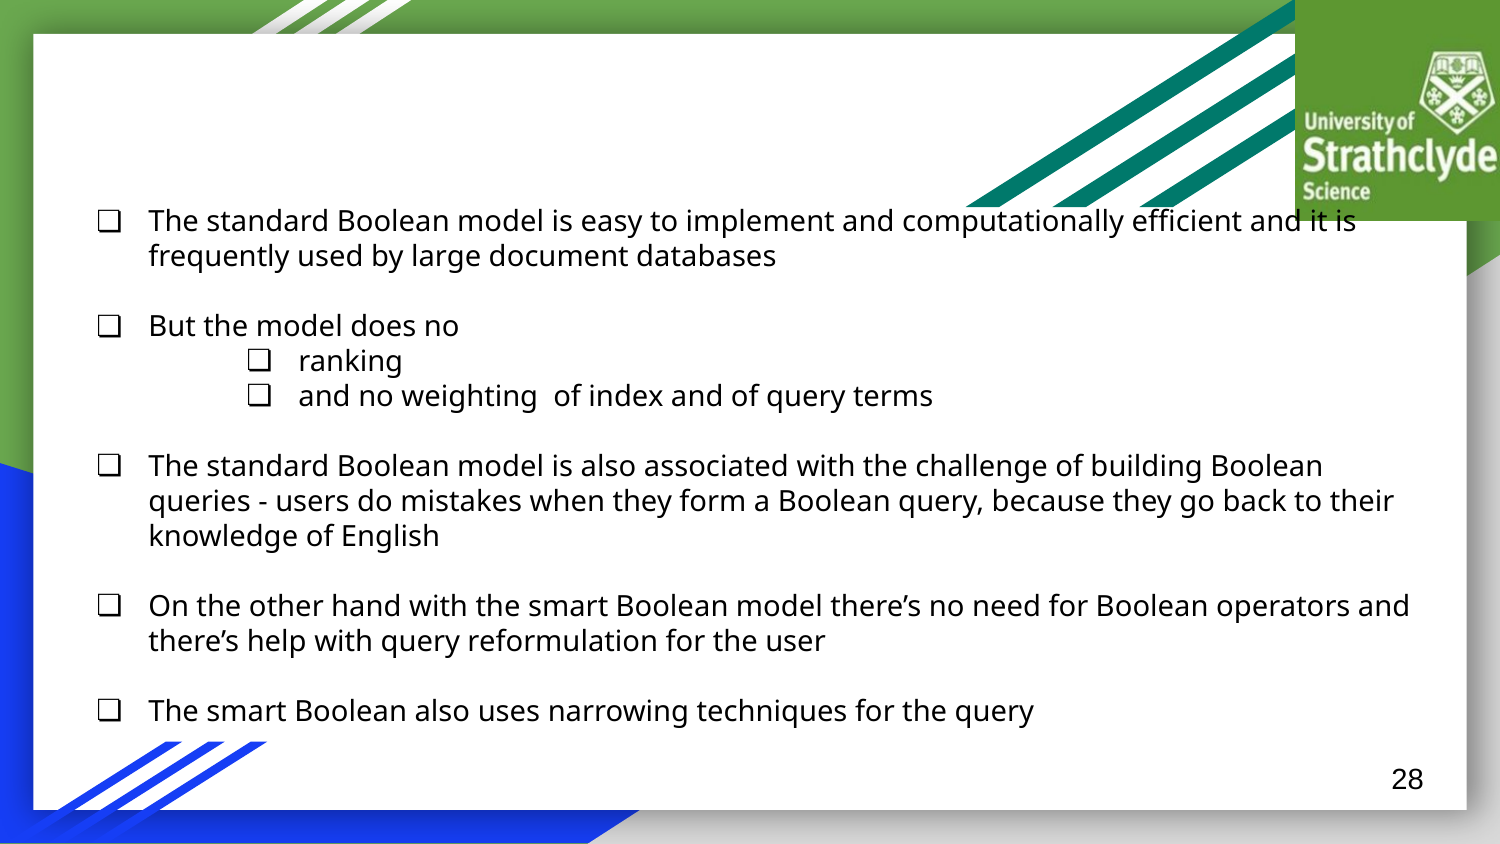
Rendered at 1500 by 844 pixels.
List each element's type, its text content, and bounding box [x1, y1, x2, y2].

title The standard Boolean model is easy to implement and computationally efficient and it is frequently used by large document databases But the model does no ranking and no weighting of index and of query terms The standard Boolean model is also associated with the challenge of building Boolean queries - users do mistakes when they form a Boolean query, because they go back to their knowledge of English On the other hand with the smart Boolean model there’s no need for Boolean operators and there’s help with query reformulation for the user The smart Boolean also uses narrowing techniques for the query [58, 235, 1442, 763]
slide_number 28 [1376, 745, 1467, 810]
picture [1295, 0, 1500, 221]
